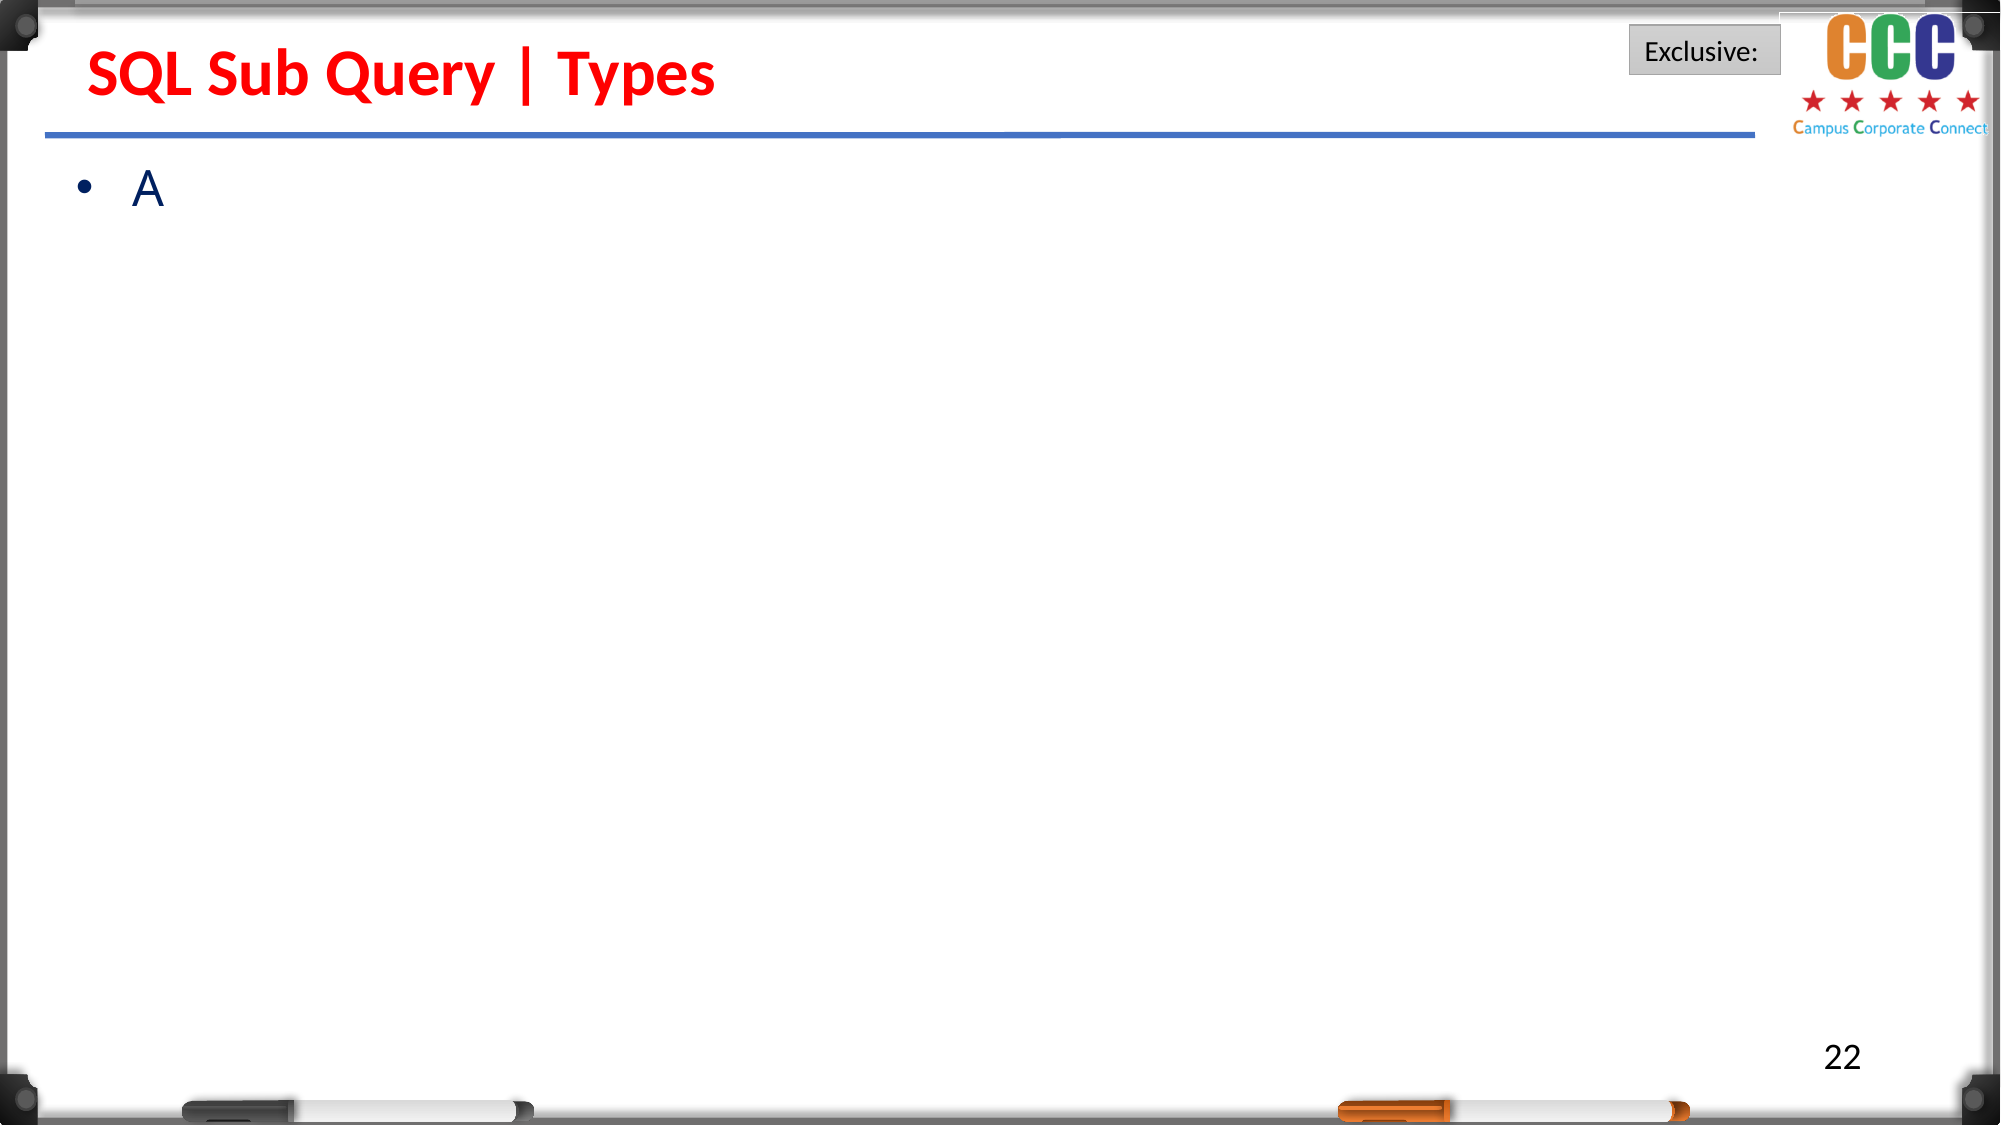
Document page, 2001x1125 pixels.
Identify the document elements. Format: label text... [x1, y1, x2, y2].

picture [1779, 12, 2001, 138]
text_box SQL Sub Query | Types [72, 21, 732, 117]
text_box A [61, 148, 1932, 224]
